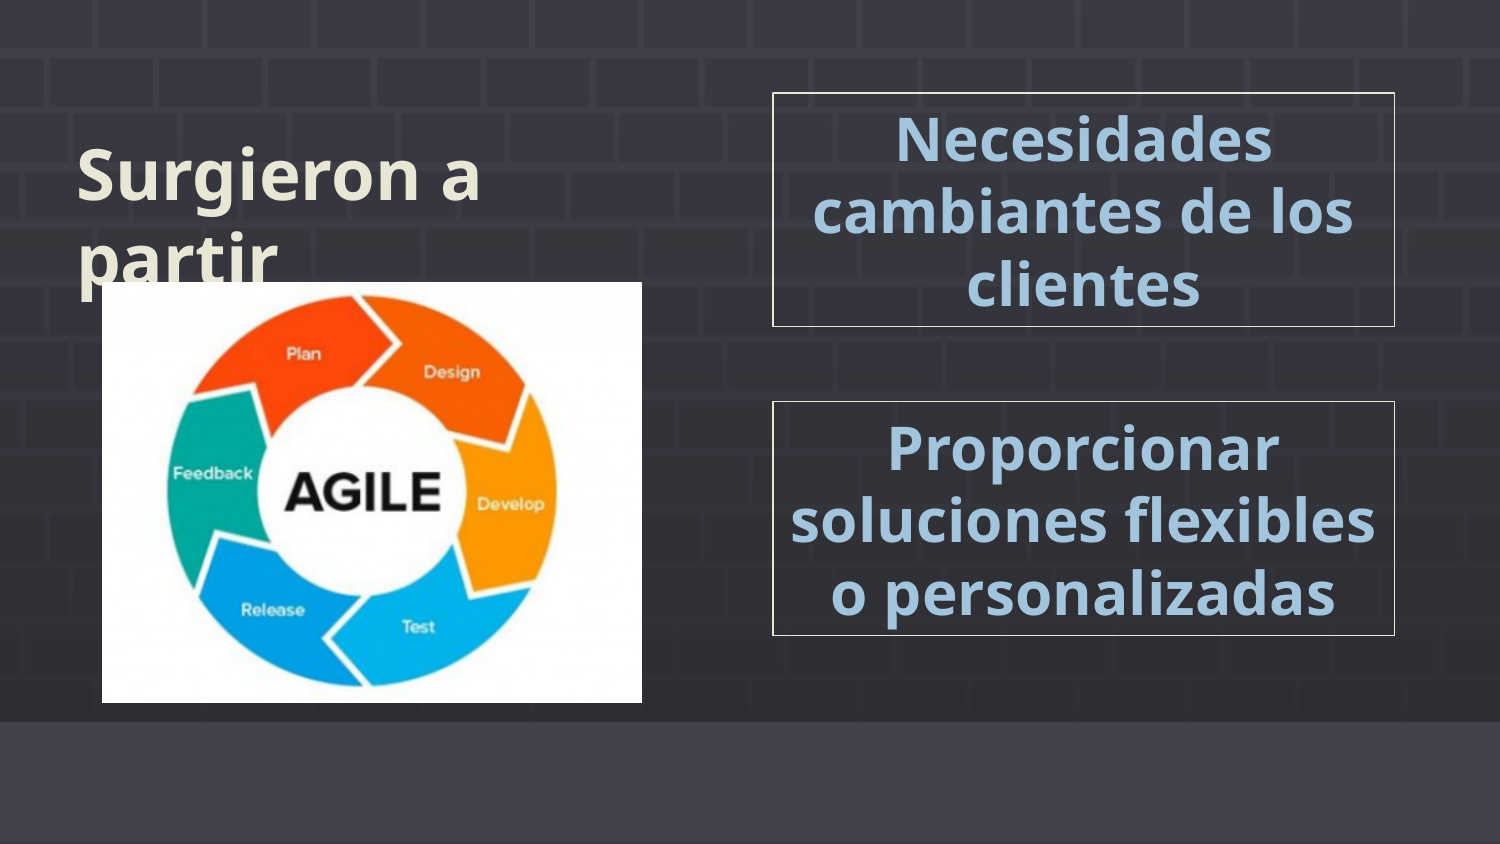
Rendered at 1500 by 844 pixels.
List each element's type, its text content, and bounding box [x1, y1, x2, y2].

picture [102, 282, 642, 703]
title Surgieron a partir [61, 115, 683, 208]
text_box Necesidades cambiantes de los clientes [773, 92, 1395, 327]
text_box Proporcionar soluciones flexibles o personalizadas [773, 401, 1395, 636]
